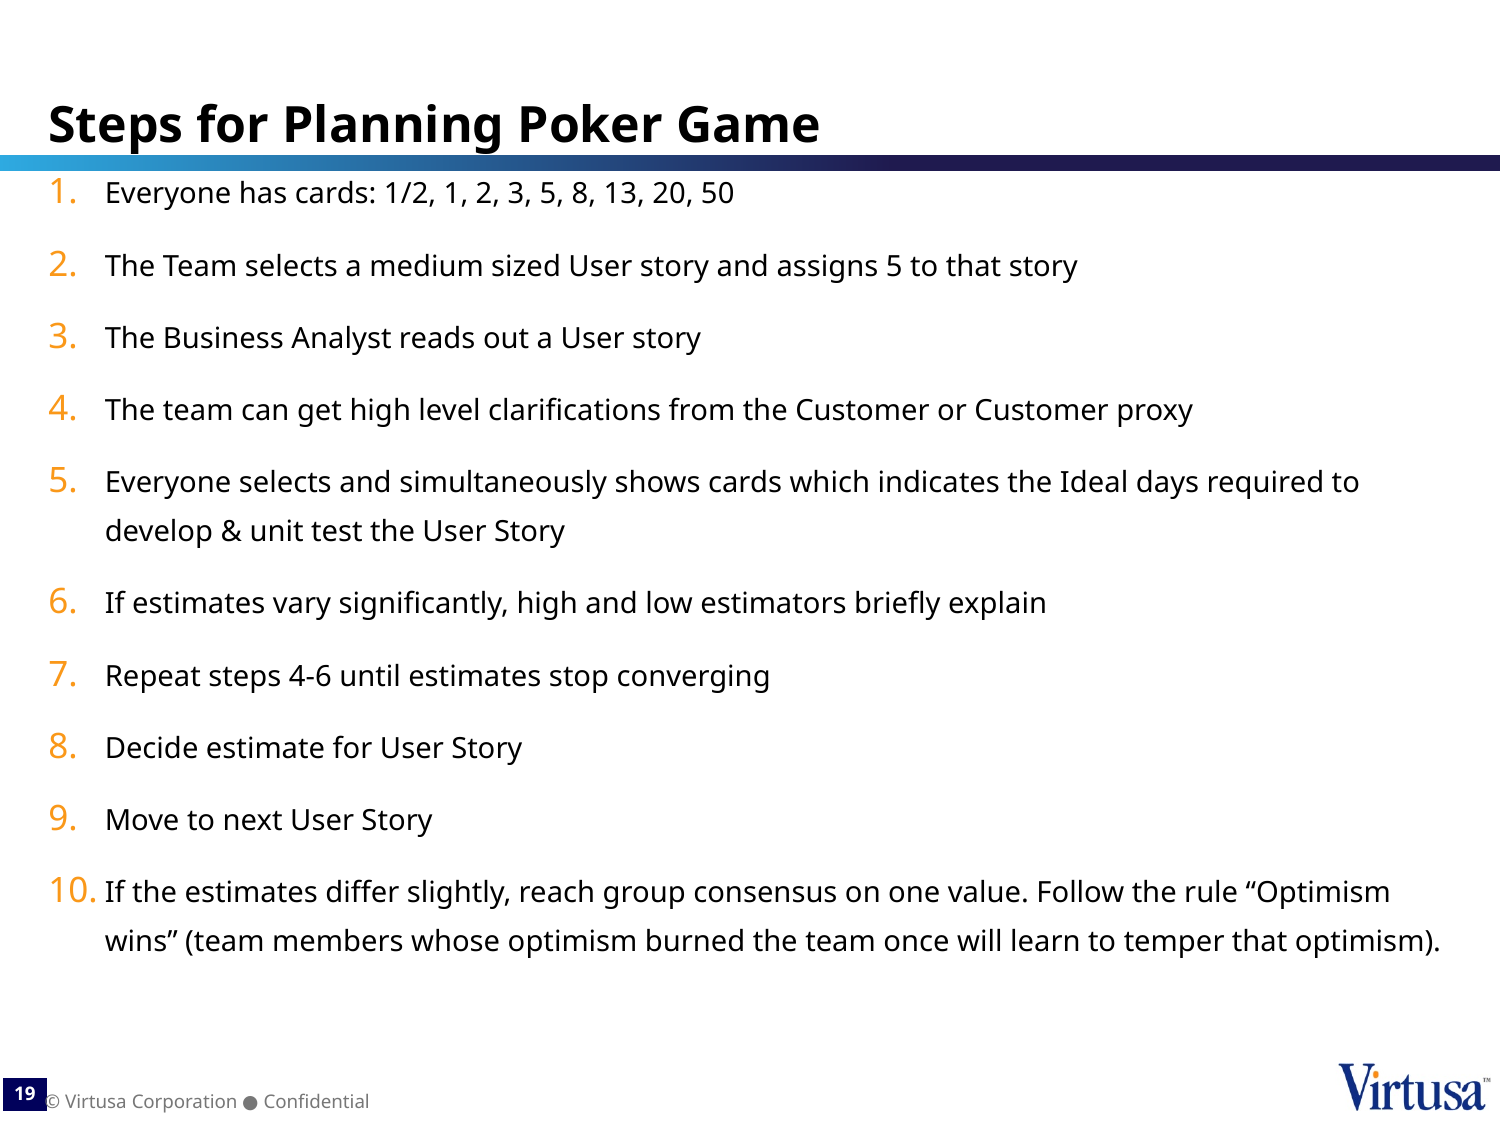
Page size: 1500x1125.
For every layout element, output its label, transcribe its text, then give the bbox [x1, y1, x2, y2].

picture [1335, 1058, 1491, 1111]
picture [0, 155, 1500, 171]
title Steps for Planning Poker Game [48, 64, 1454, 153]
list Everyone has cards: 1/2, 1, 2, 3, 5, 8, 13, 20, 50 The Team selects a medium sized User story and assigns 5 to that story The Business Analyst reads out a User story The team can get high level clarifications from the Customer or Customer proxy Everyone selects and simultaneously shows cards which indicates the Ideal days required to develop & unit test the User Story If estimates vary significantly, high and low estimators briefly explain Repeat steps 4-6 until estimates stop converging Decide estimate for User Story Move to next User Story If the estimates differ slightly, reach group consensus on one value. Follow the rule “Optimism wins” (team members whose optimism burned the team once will learn to temper that optimism). [48, 160, 1454, 1082]
